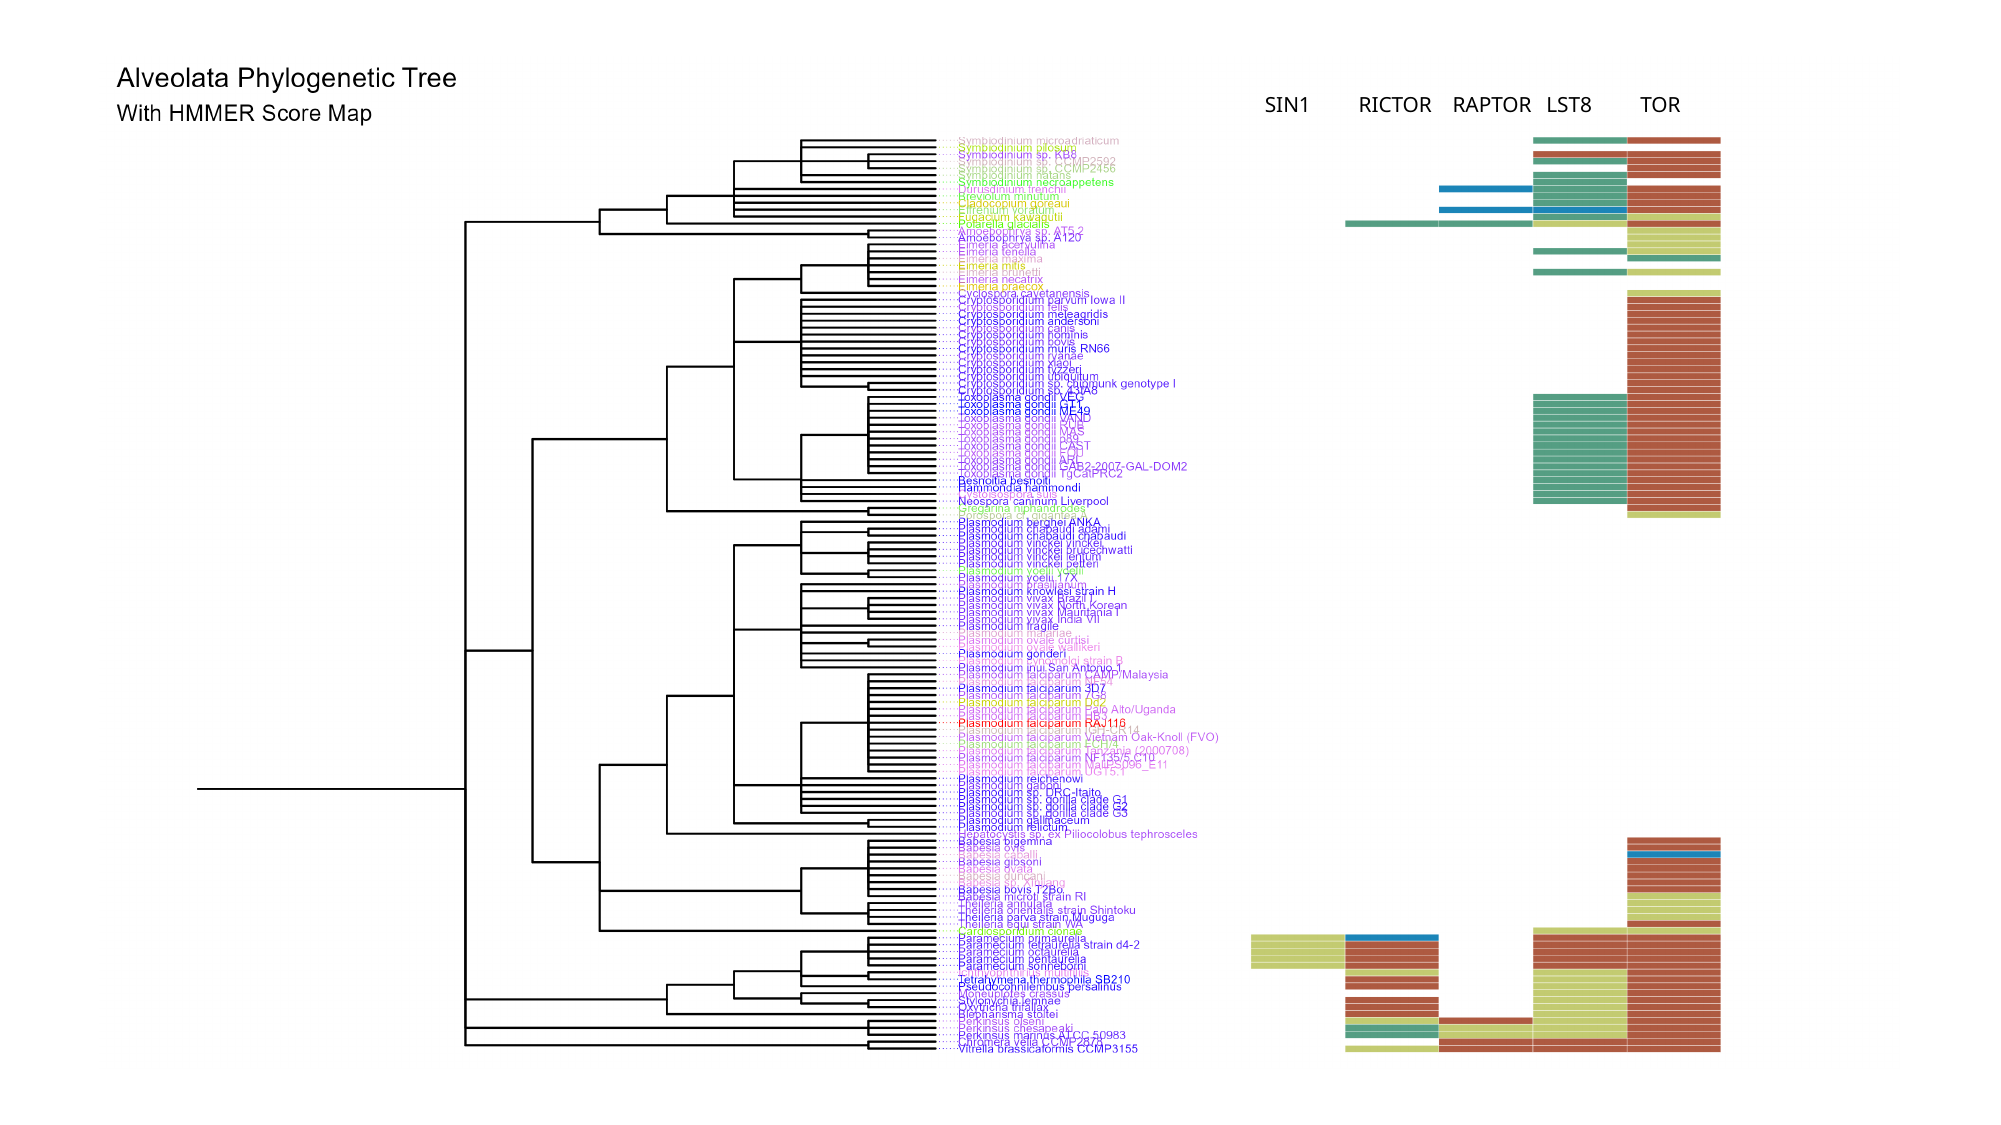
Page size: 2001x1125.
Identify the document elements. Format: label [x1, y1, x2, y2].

picture [99, 55, 1901, 1070]
